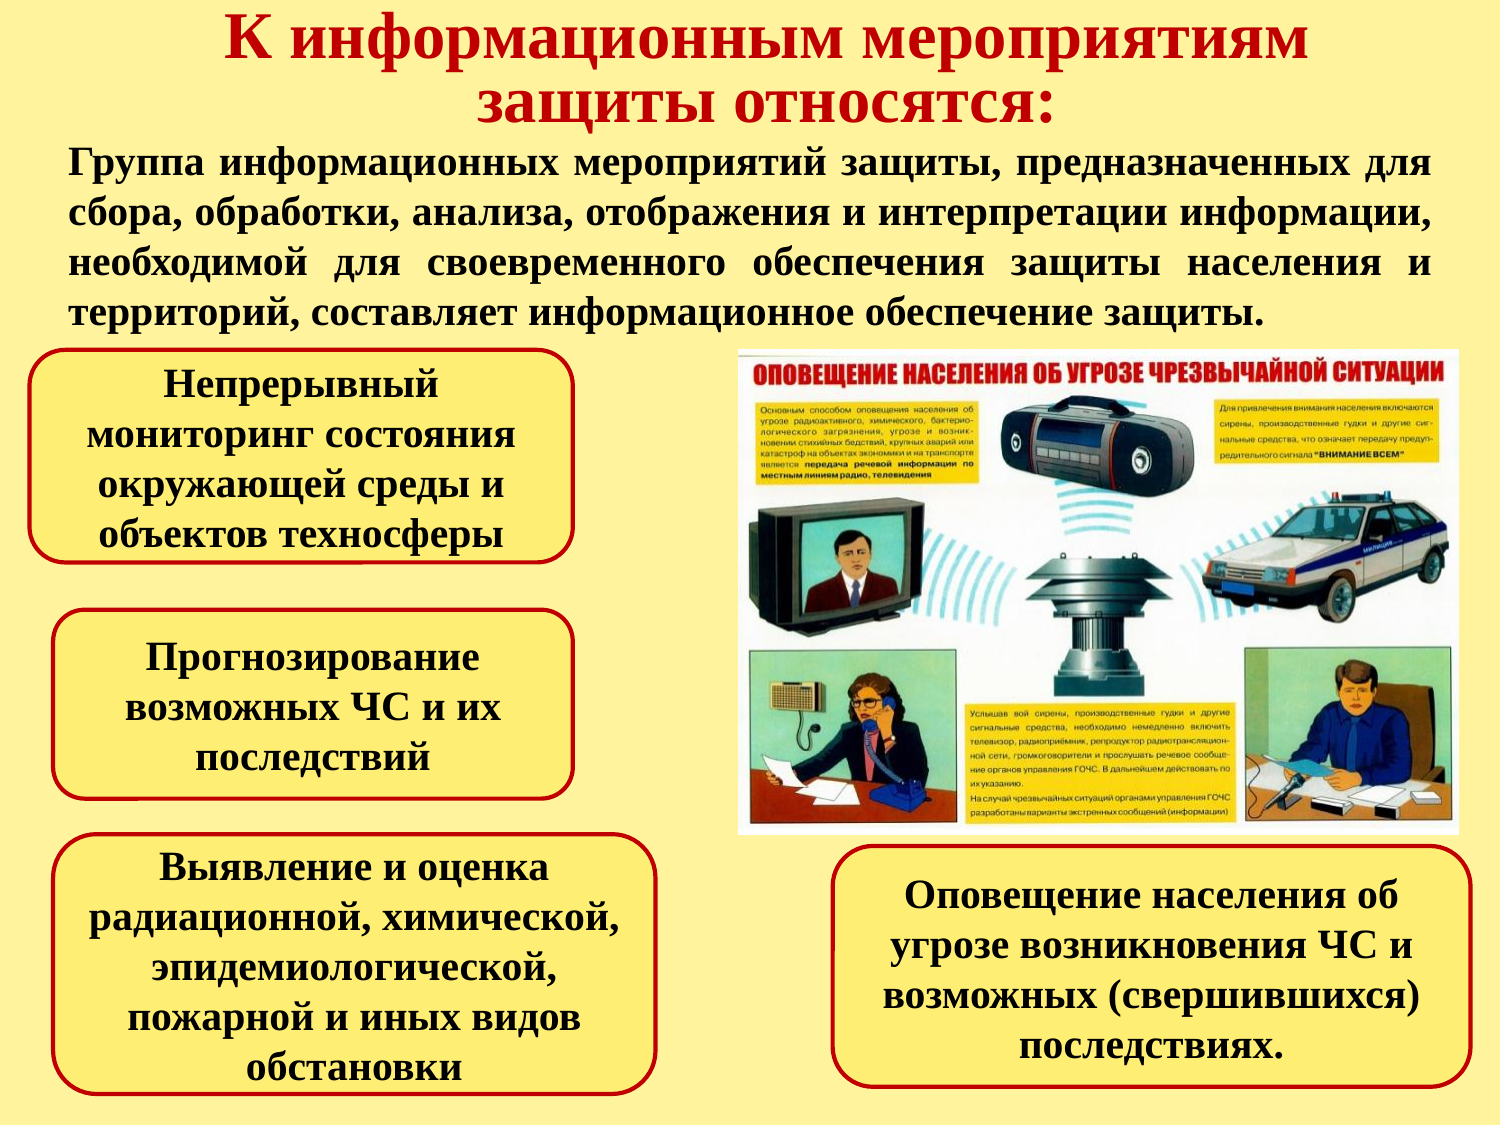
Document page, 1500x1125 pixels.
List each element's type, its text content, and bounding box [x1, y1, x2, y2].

text_box Непрерывный мониторинг состояния окружающей среды и объектов техносферы [27, 347, 575, 565]
text_box Прогнозирование возможных ЧС и их последствий [50, 607, 575, 801]
text_box К информационным мероприятиям защиты относятся: [112, 0, 1424, 126]
text_box Группа информационных мероприятий защиты, предназначенных для сбора, обработки, анализа, отображения и интерпретации информации, необходимой для своевременного обеспечения защиты населения и территорий, составляет информационное обеспечение защиты. [53, 126, 1447, 342]
text_box Оповещение населения об угрозе возникновения ЧС и возможных (свершившихся) последствиях. [830, 844, 1473, 1089]
picture [737, 349, 1459, 835]
text_box Выявление и оценка радиационной, химической, эпидемиологической, пожарной и иных видов обстановки [50, 832, 658, 1097]
